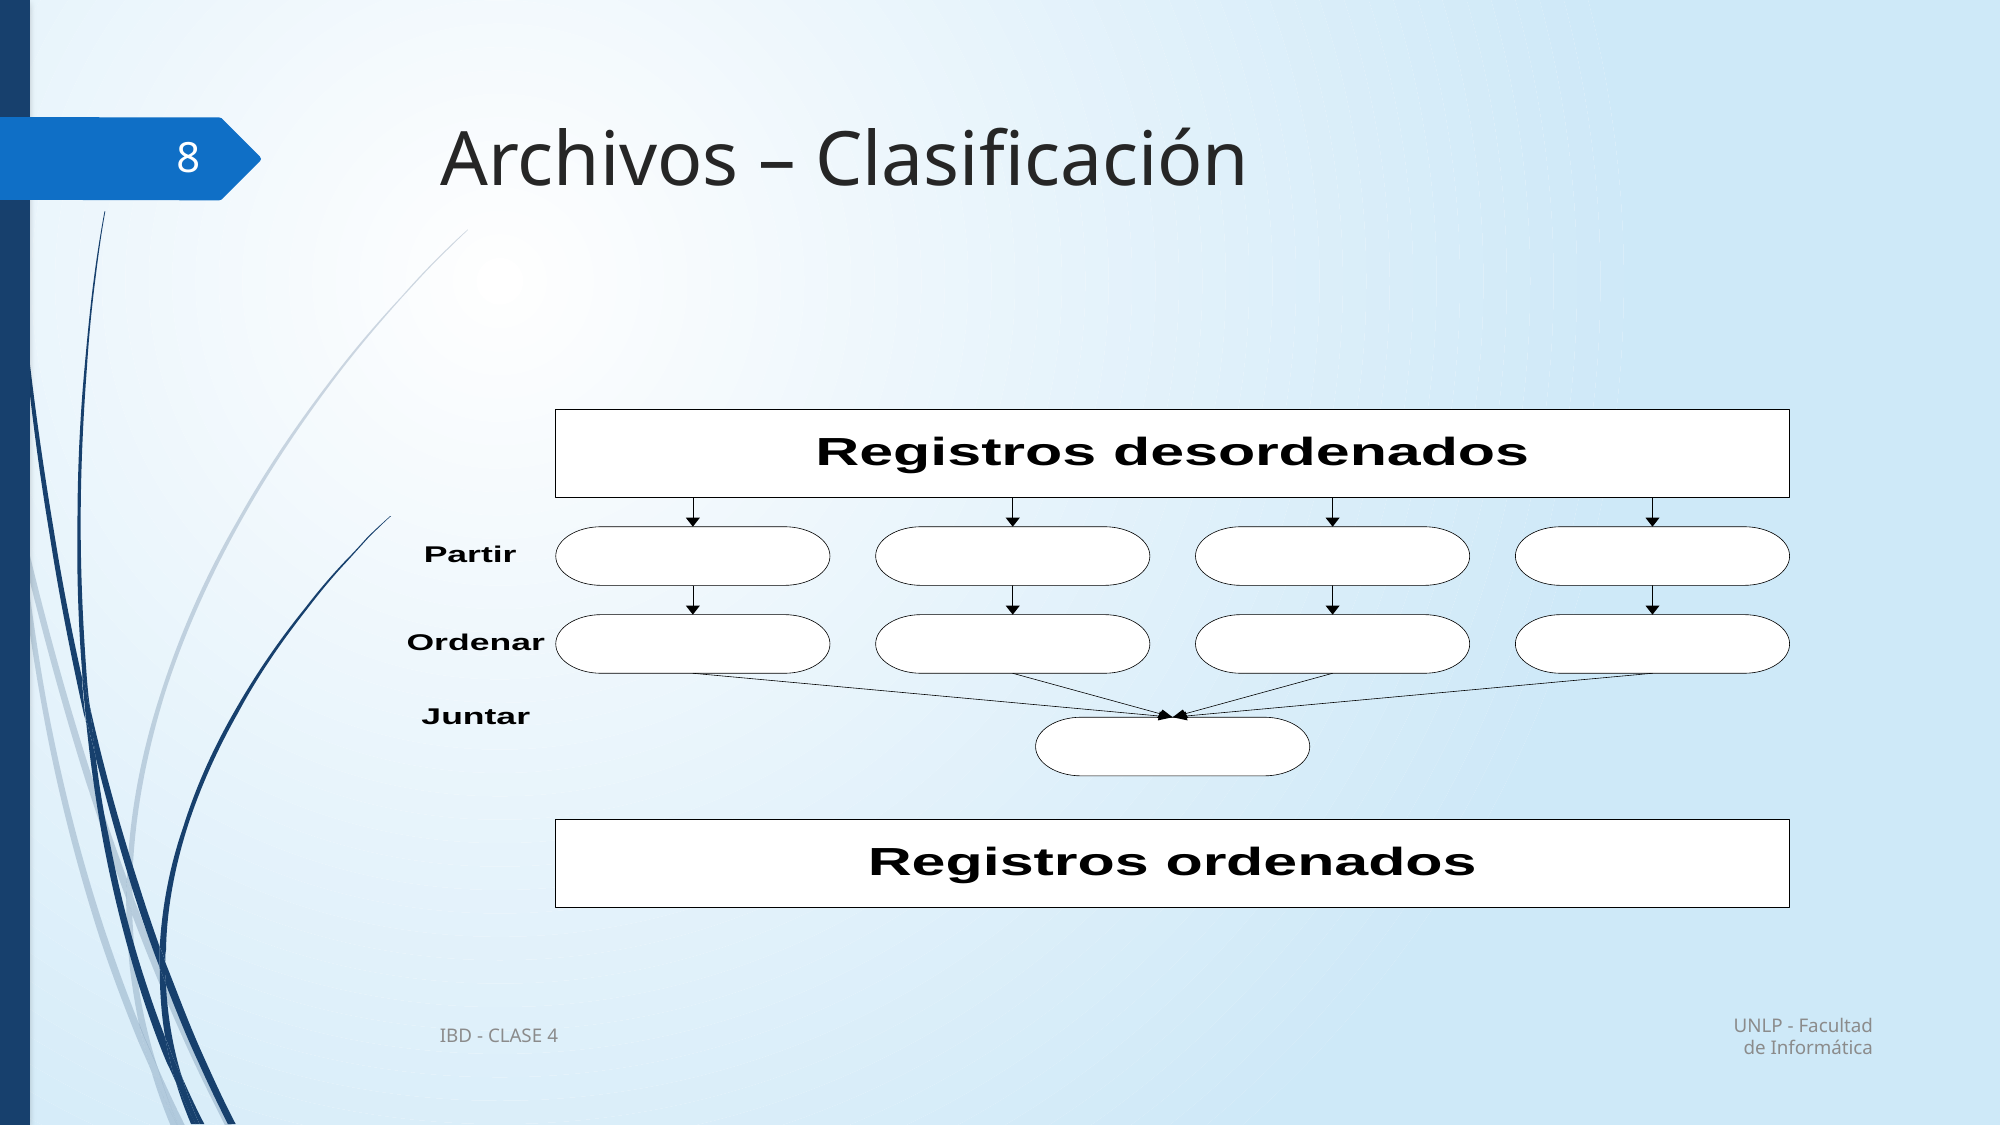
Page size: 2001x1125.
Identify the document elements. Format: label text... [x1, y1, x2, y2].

footer IBD - CLASE 4 [424, 1006, 1675, 1067]
title Archivos – Clasificación [425, 102, 1888, 313]
slide_number UNLP - Facultad de Informática [1699, 1005, 1888, 1067]
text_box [377, 406, 1794, 911]
slide_number 8 [87, 129, 216, 190]
